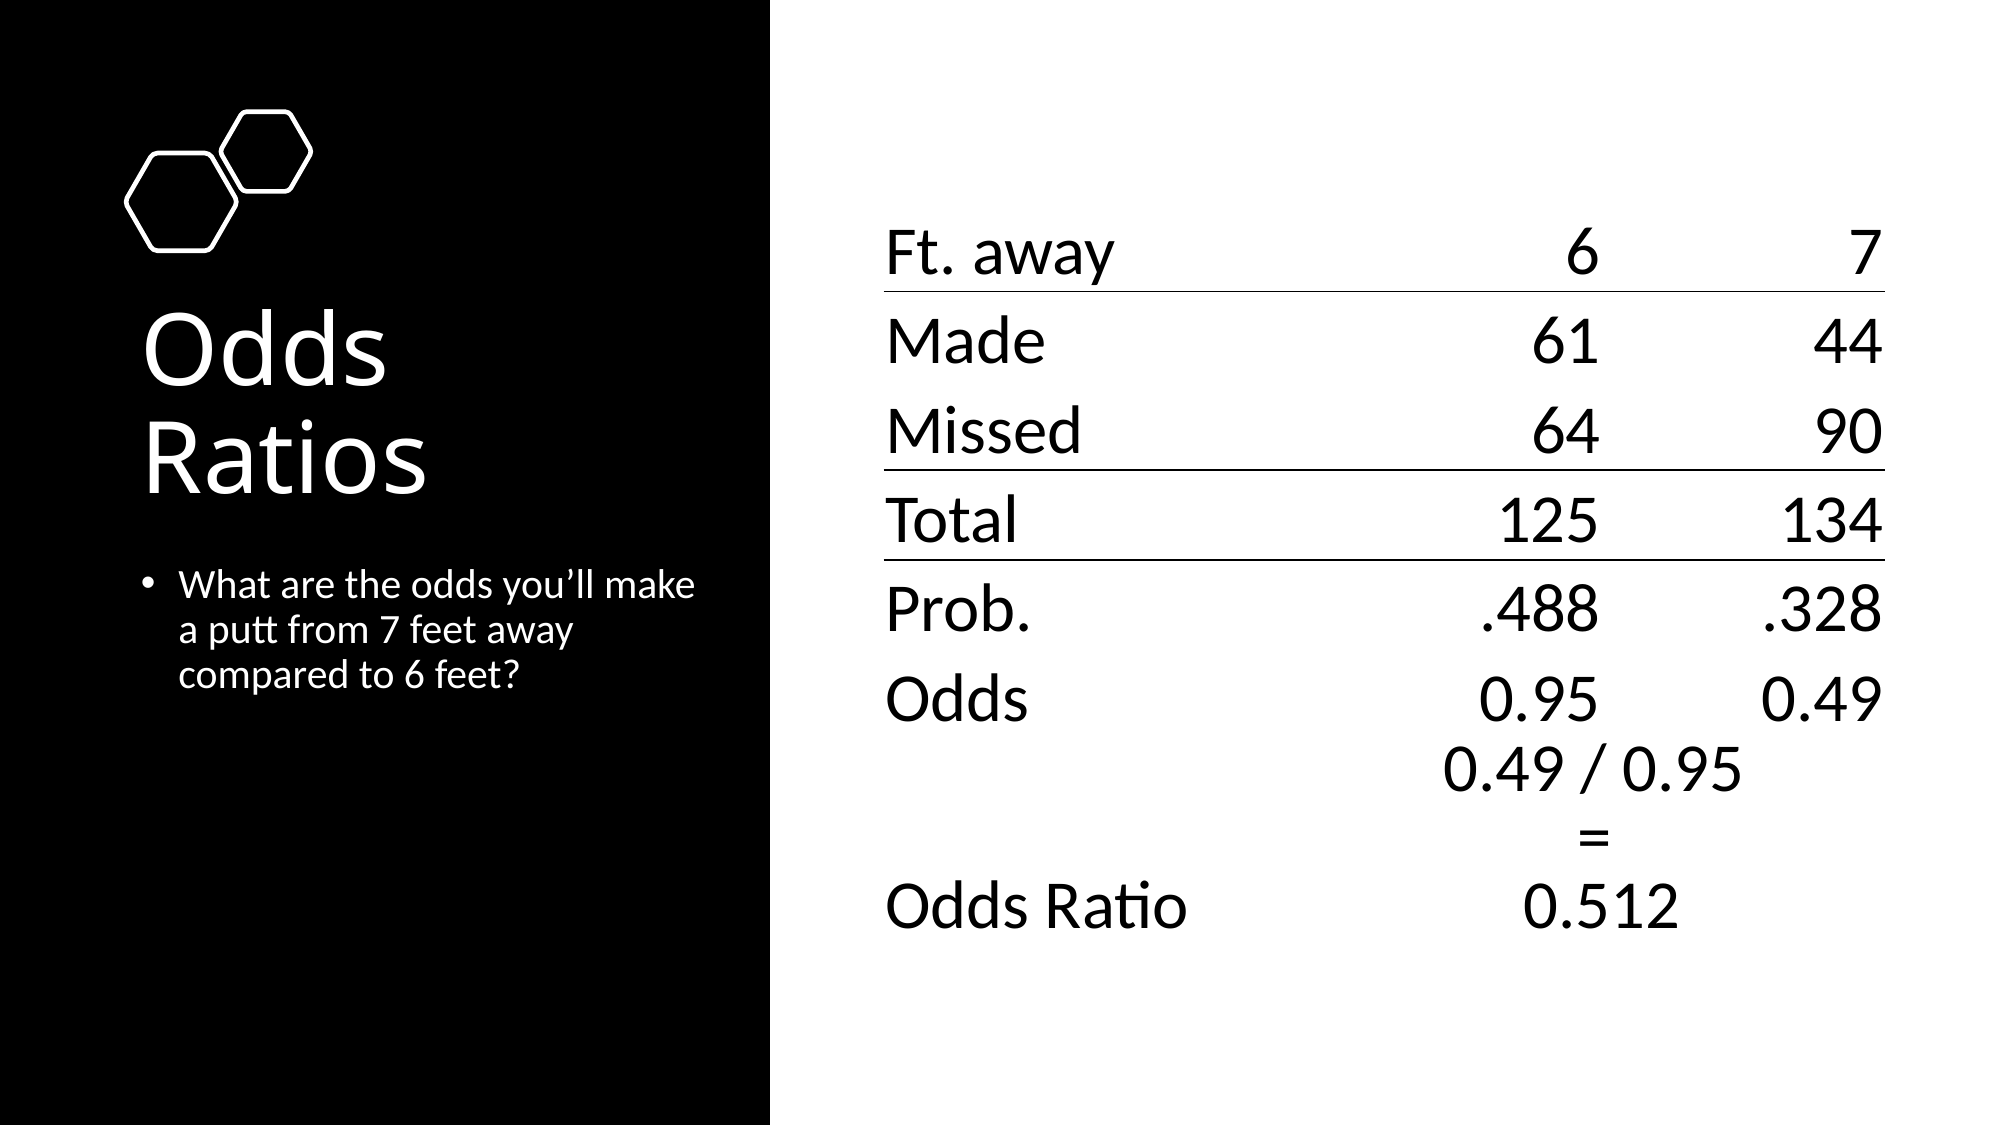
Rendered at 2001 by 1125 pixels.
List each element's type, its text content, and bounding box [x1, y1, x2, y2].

table_header 6 [1319, 202, 1602, 291]
table_cell .488 [1319, 561, 1602, 649]
table_cell Total [884, 471, 1319, 559]
text_box [771, 0, 2000, 1125]
table_cell 125 [1319, 471, 1602, 559]
table_cell .328 [1602, 561, 1885, 649]
table_cell 0.49 [1602, 649, 1885, 739]
table_cell 64 [1319, 381, 1602, 469]
table_cell Odds [884, 649, 1319, 739]
table_cell Odds Ratio [884, 739, 1319, 946]
table_header 7 [1602, 202, 1885, 291]
table_cell Made [884, 292, 1319, 381]
table_cell 0.49 / 0.95 = 0.512 [1319, 739, 1885, 946]
table_cell Prob. [884, 561, 1319, 649]
list What are the odds you’ll make a putt from 7 feet away compared to 6 feet? [125, 554, 714, 1014]
text_box [0, 0, 771, 1125]
table_cell Missed [884, 381, 1319, 469]
table_cell 61 [1319, 292, 1602, 381]
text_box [125, 111, 311, 251]
table_cell 90 [1602, 381, 1885, 469]
title Odds Ratios [125, 292, 714, 533]
table_cell 0.95 [1319, 649, 1602, 739]
table_header Ft. away [884, 202, 1319, 291]
table_cell 134 [1602, 471, 1885, 559]
table_cell 44 [1602, 292, 1885, 381]
